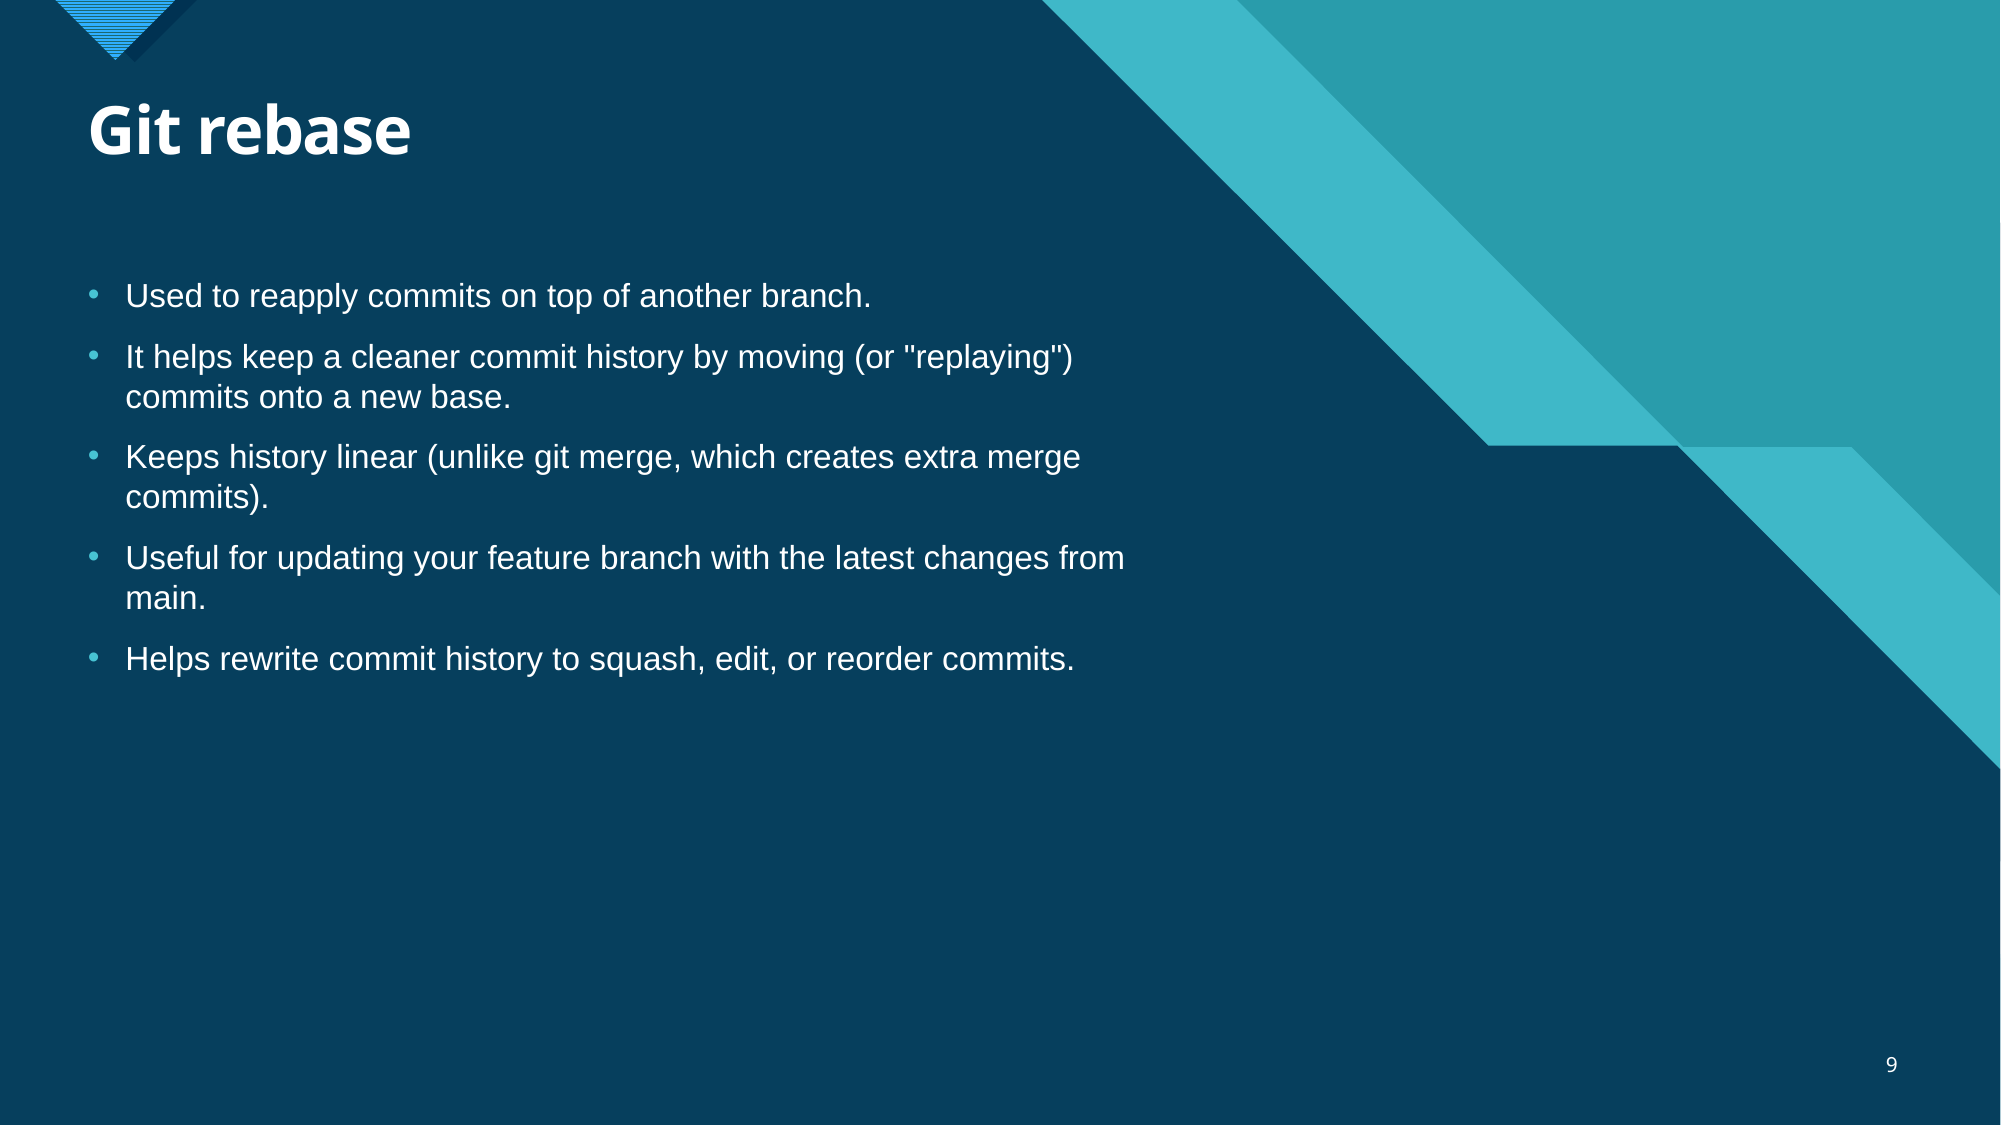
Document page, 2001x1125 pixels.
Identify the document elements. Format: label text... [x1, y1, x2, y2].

list Used to reapply commits on top of another branch. It helps keep a cleaner commit history by moving (or "replaying") commits onto a new base. Keeps history linear (unlike git merge, which creates extra merge commits). Useful for updating your feature branch with the latest changes from main. Helps rewrite commit history to squash, edit, or reorder commits. [72, 266, 1175, 939]
title Git rebase [72, 89, 1913, 177]
slide_number 9 [1845, 1035, 1913, 1096]
